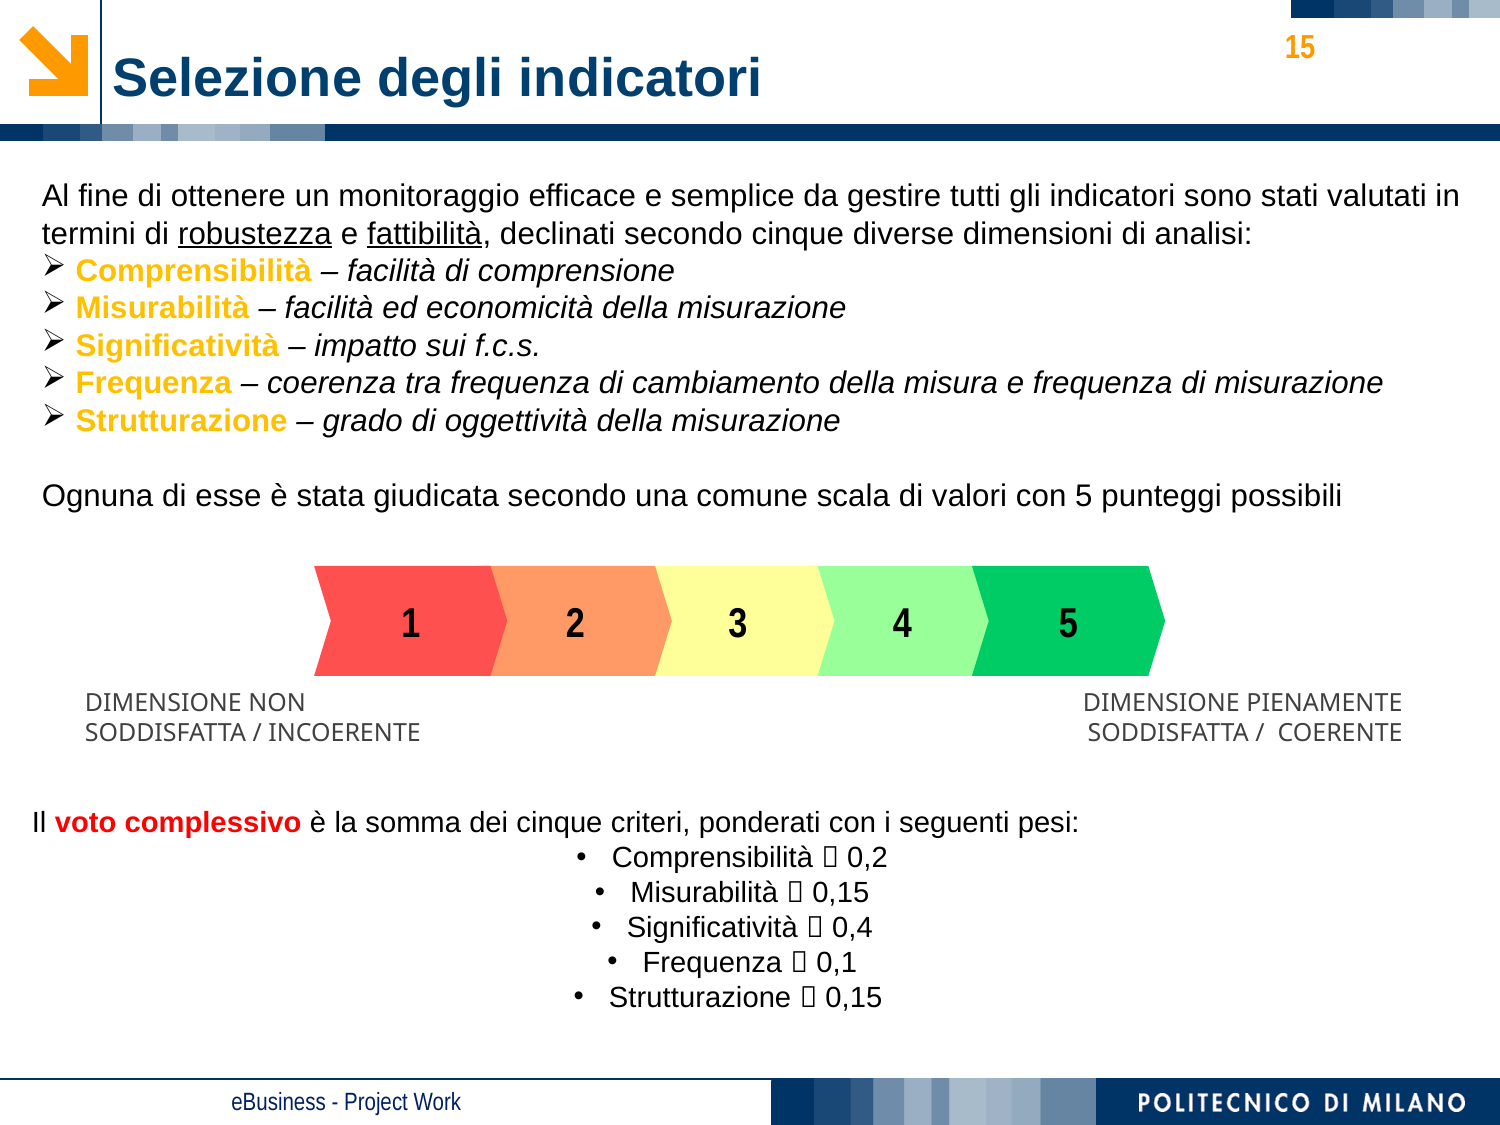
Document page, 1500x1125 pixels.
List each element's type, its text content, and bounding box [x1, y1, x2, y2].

slide_number 15 [1266, 24, 1493, 66]
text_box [16, 130, 1483, 1024]
title Selezione degli indicatori [111, 42, 869, 117]
picture [0, 1074, 1500, 1125]
picture [0, 0, 1500, 141]
